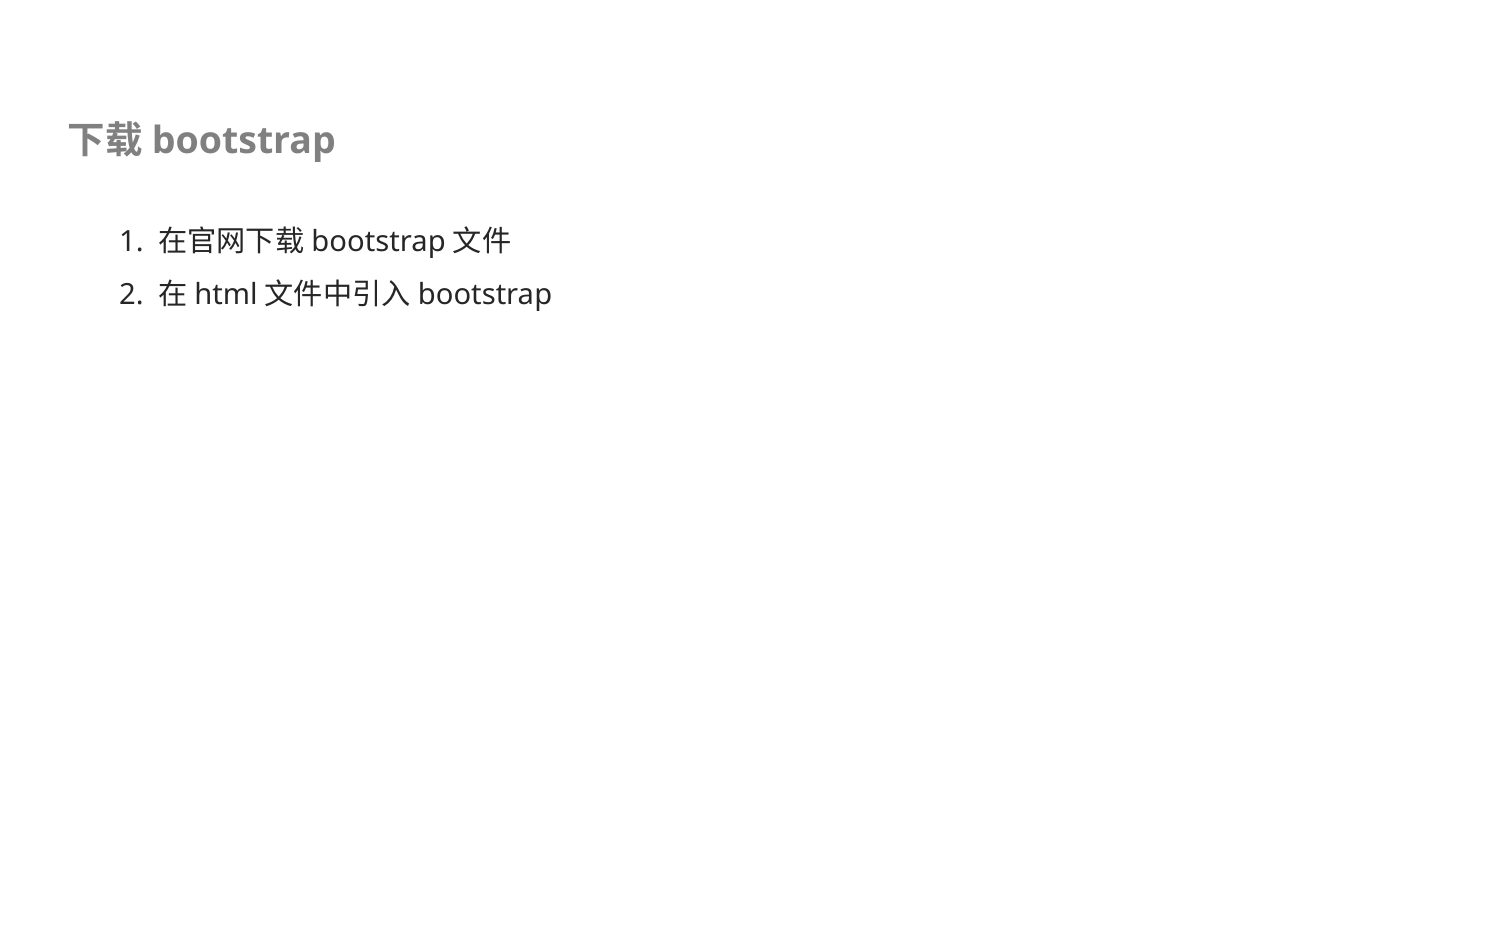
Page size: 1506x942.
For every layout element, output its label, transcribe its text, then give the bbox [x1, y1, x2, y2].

text_box 下载bootstrap [53, 64, 1485, 169]
text_box 1. 在官网下载bootstrap文件 2. 在html文件中引入bootstrap [104, 197, 1485, 318]
